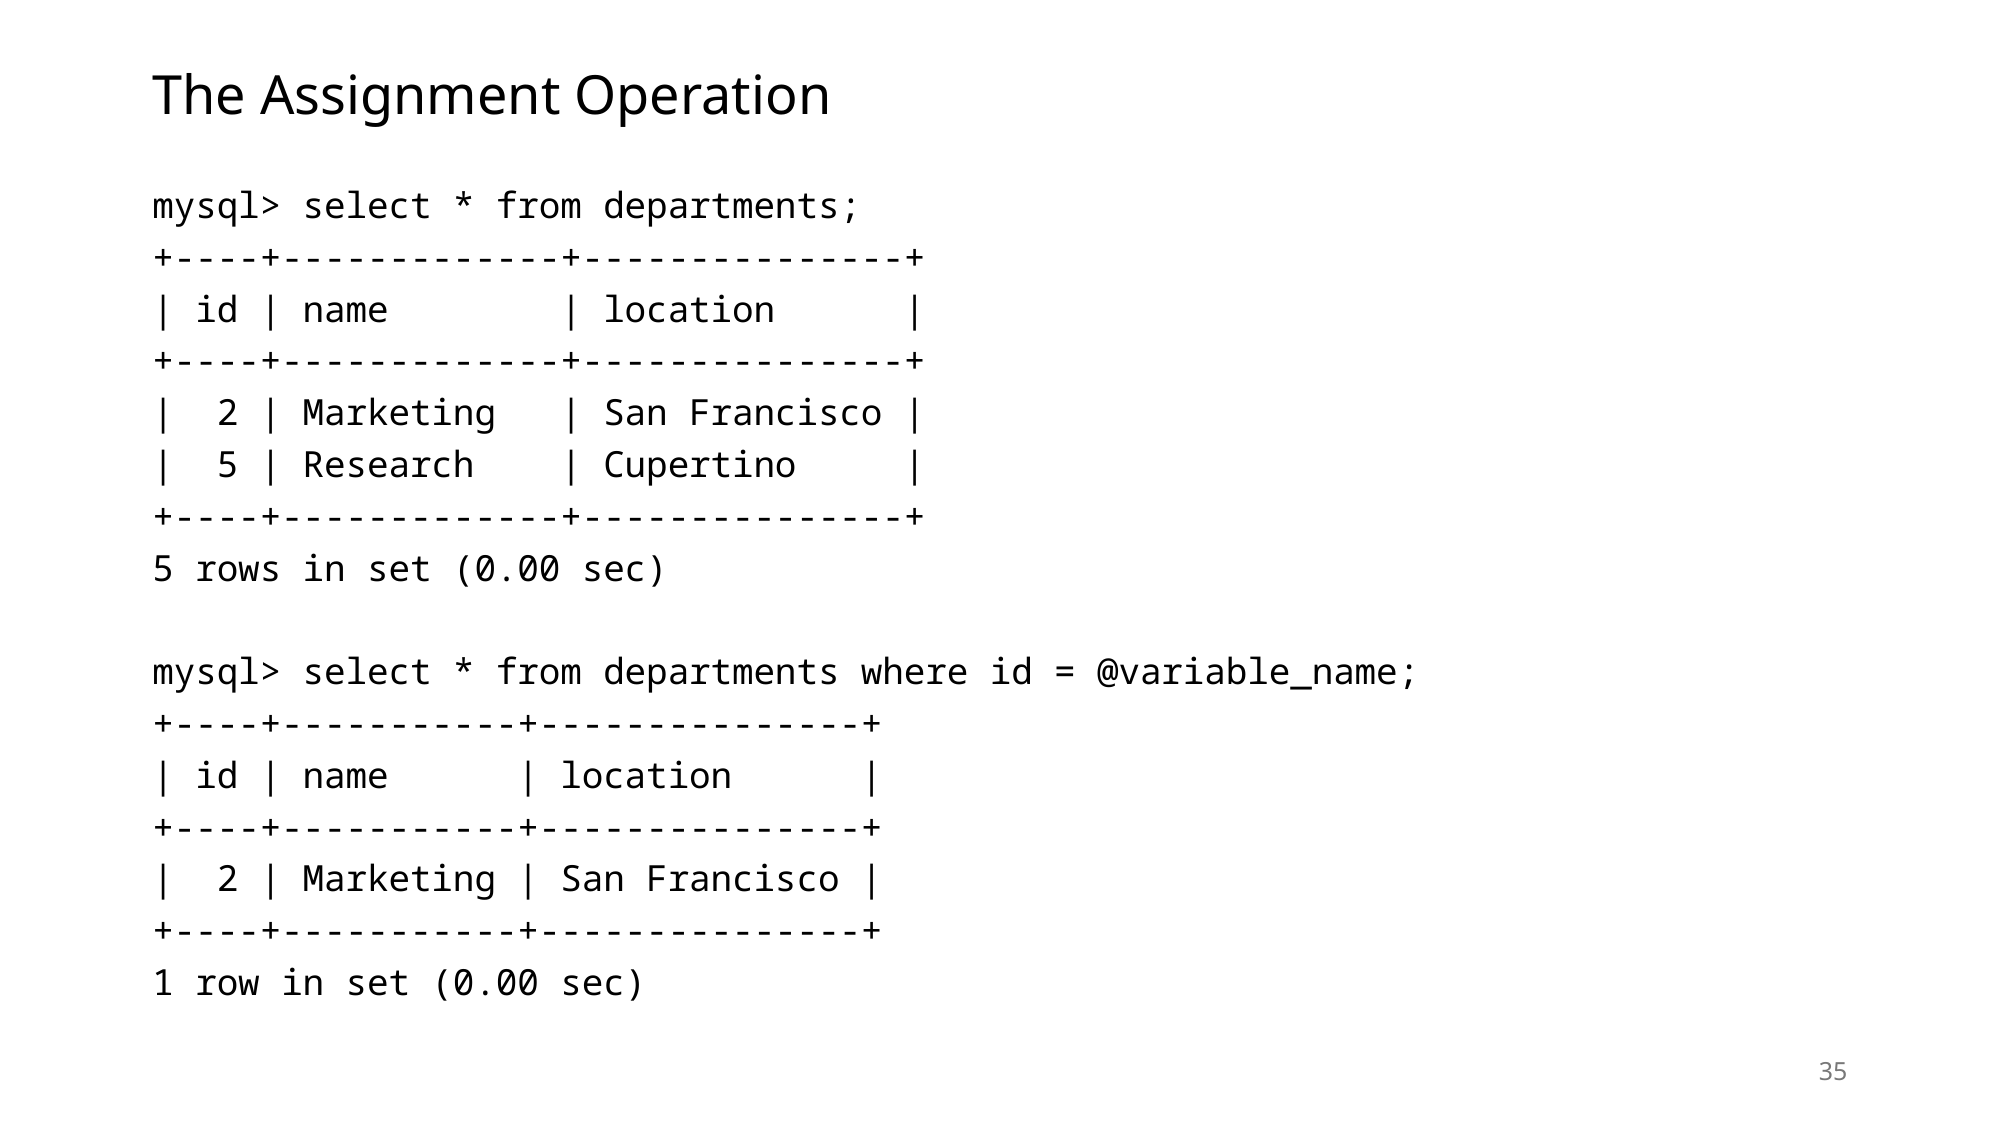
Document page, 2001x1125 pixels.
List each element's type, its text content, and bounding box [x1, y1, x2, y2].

title The Assignment Operation [137, 59, 1863, 135]
slide_number 35 [1412, 1042, 1863, 1103]
list mysql> select * from departments; +----+-------------+---------------+ | id | name | location | +----+-------------+---------------+ | 2 | Marketing | San Francisco | | 5 | Research | Cupertino | +----+-------------+---------------+ 5 rows in set (0.00 sec) mysql> select * from departments where id = @variable_name; +----+-----------+---------------+ | id | name | location | +----+-----------+---------------+ | 2 | Marketing | San Francisco | +----+-----------+---------------+ 1 row in set (0.00 sec) [137, 179, 1863, 1014]
